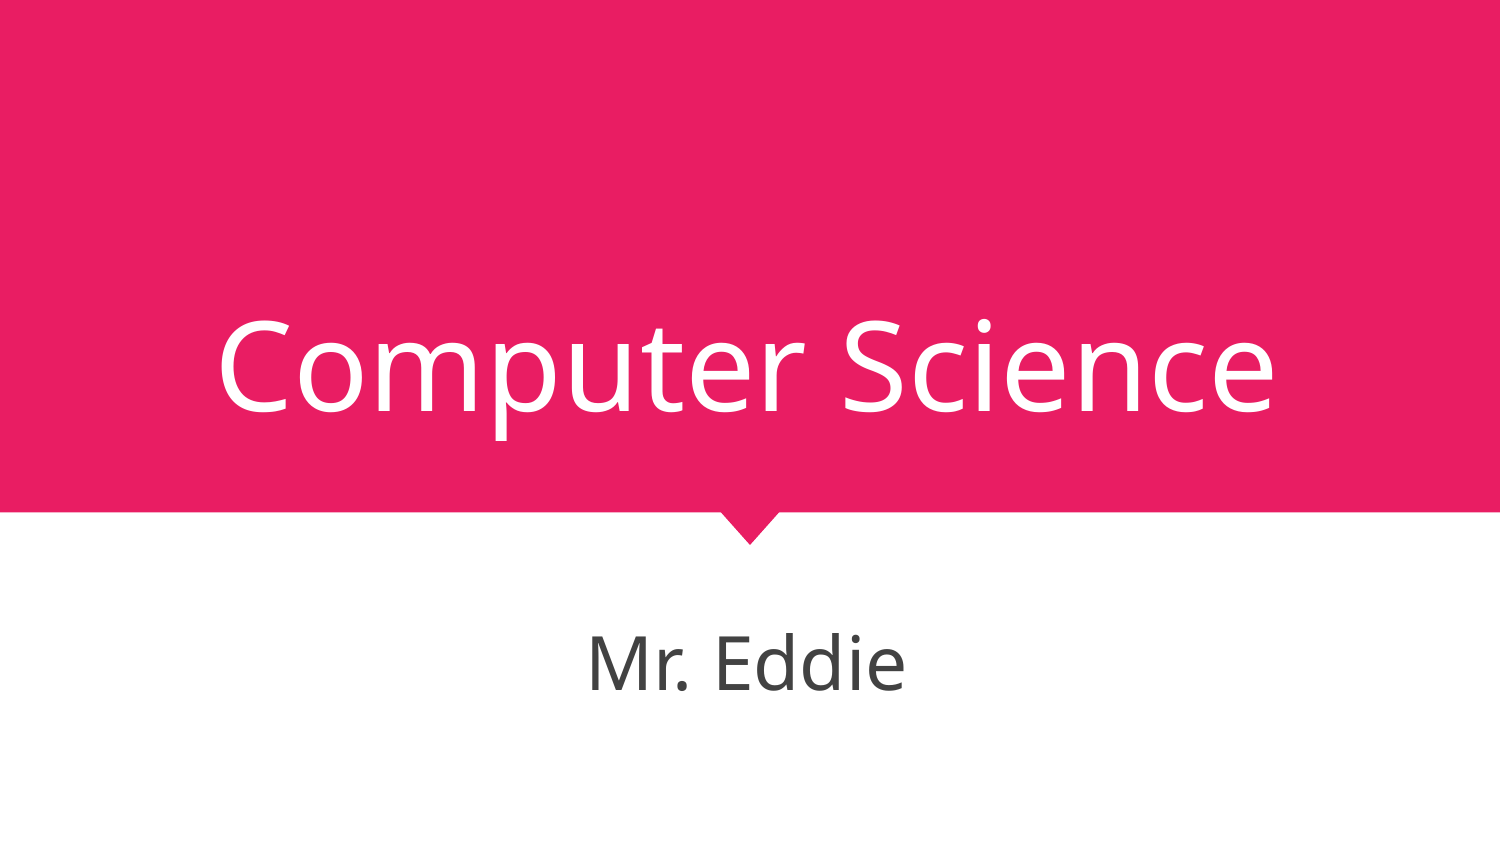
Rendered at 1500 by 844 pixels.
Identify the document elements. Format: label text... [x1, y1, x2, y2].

subtitle Mr. Eddie [67, 557, 1427, 765]
title Computer Science [67, 105, 1427, 452]
